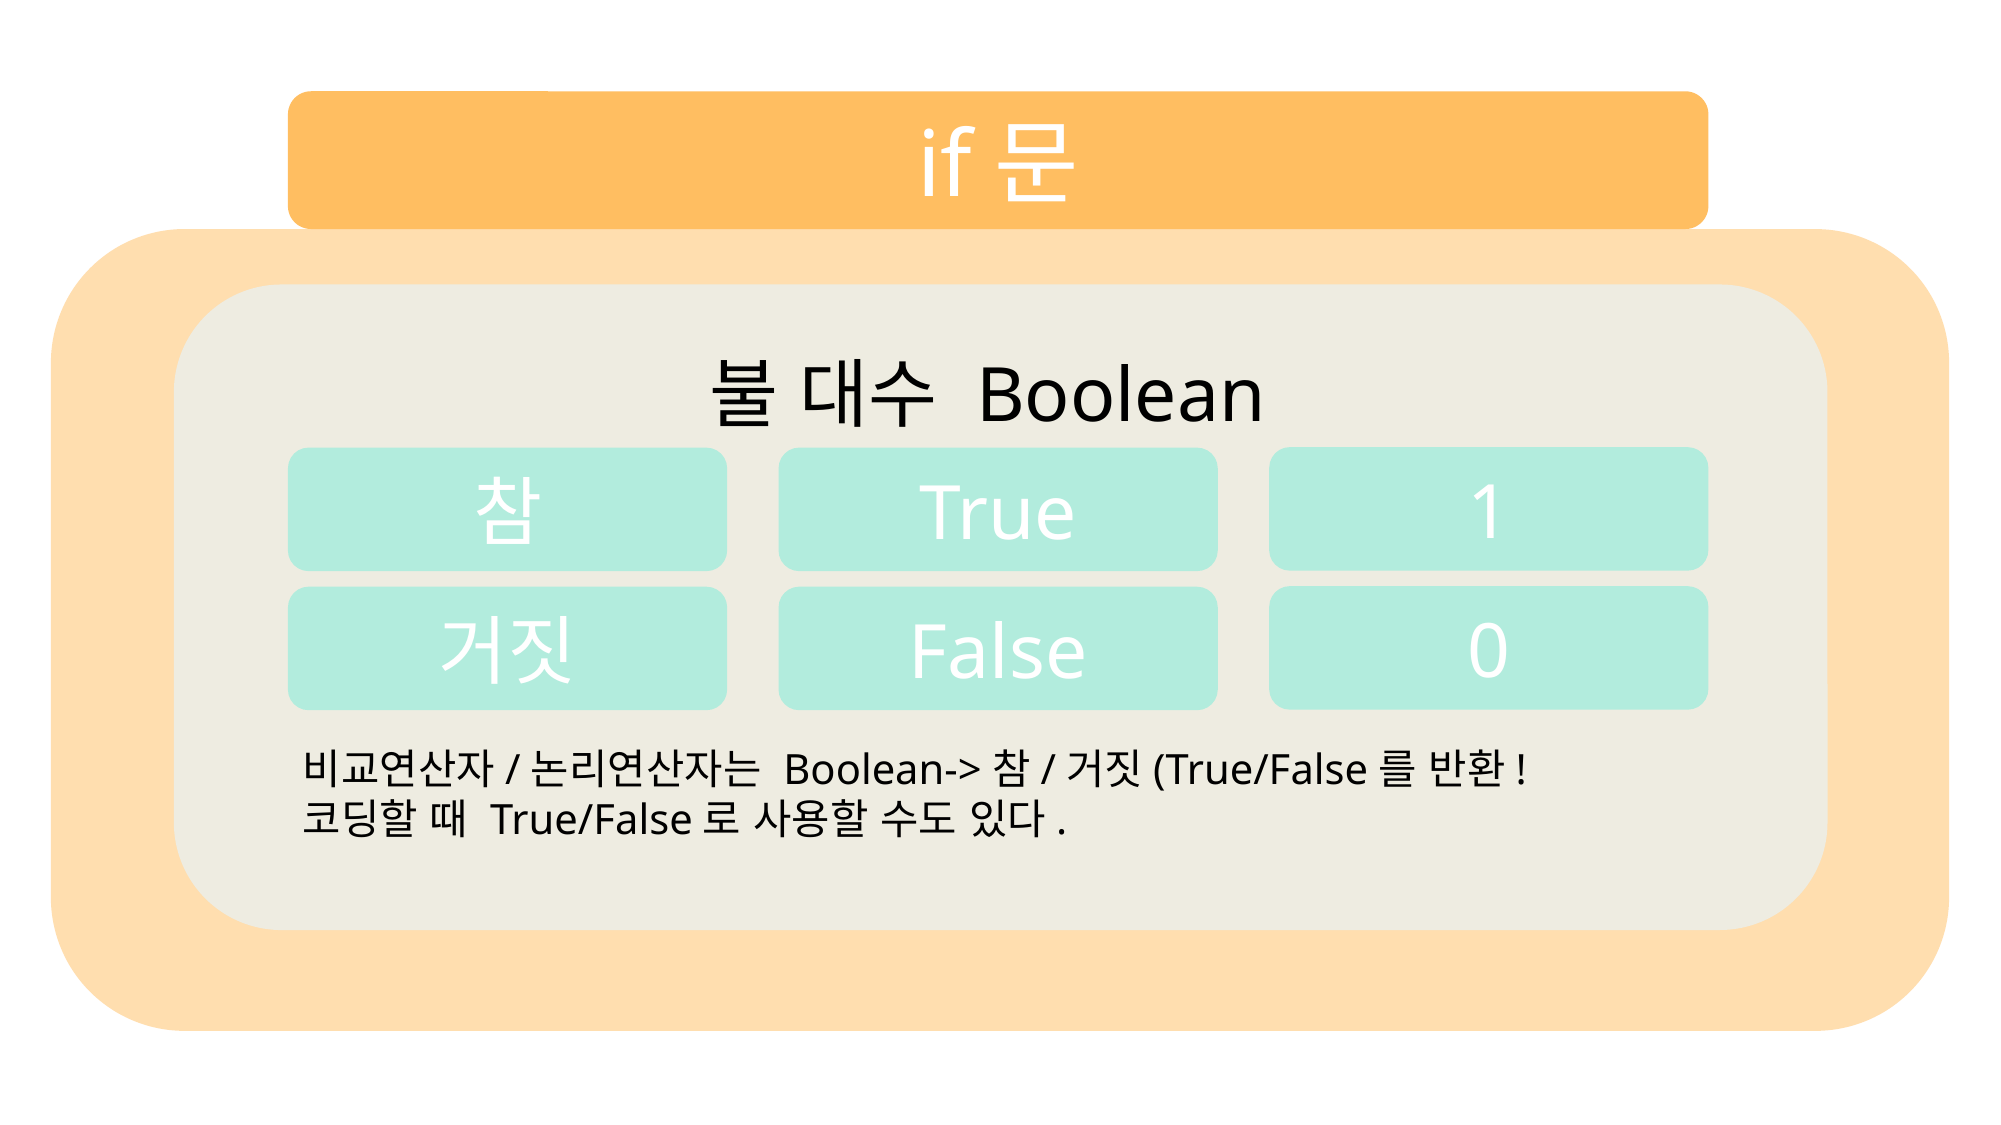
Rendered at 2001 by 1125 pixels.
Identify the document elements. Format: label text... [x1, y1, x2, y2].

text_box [287, 447, 1709, 711]
text_box 비교연산자/논리연산자는 Boolean->참/거짓(True/False를 반환! 코딩할 때 True/False로 사용할 수도 있다. [287, 735, 1655, 850]
text_box 불 대수 Boolean [694, 338, 1479, 444]
text_box [50, 229, 1950, 1031]
text_box if문 [287, 91, 1709, 229]
text_box [172, 283, 1829, 932]
